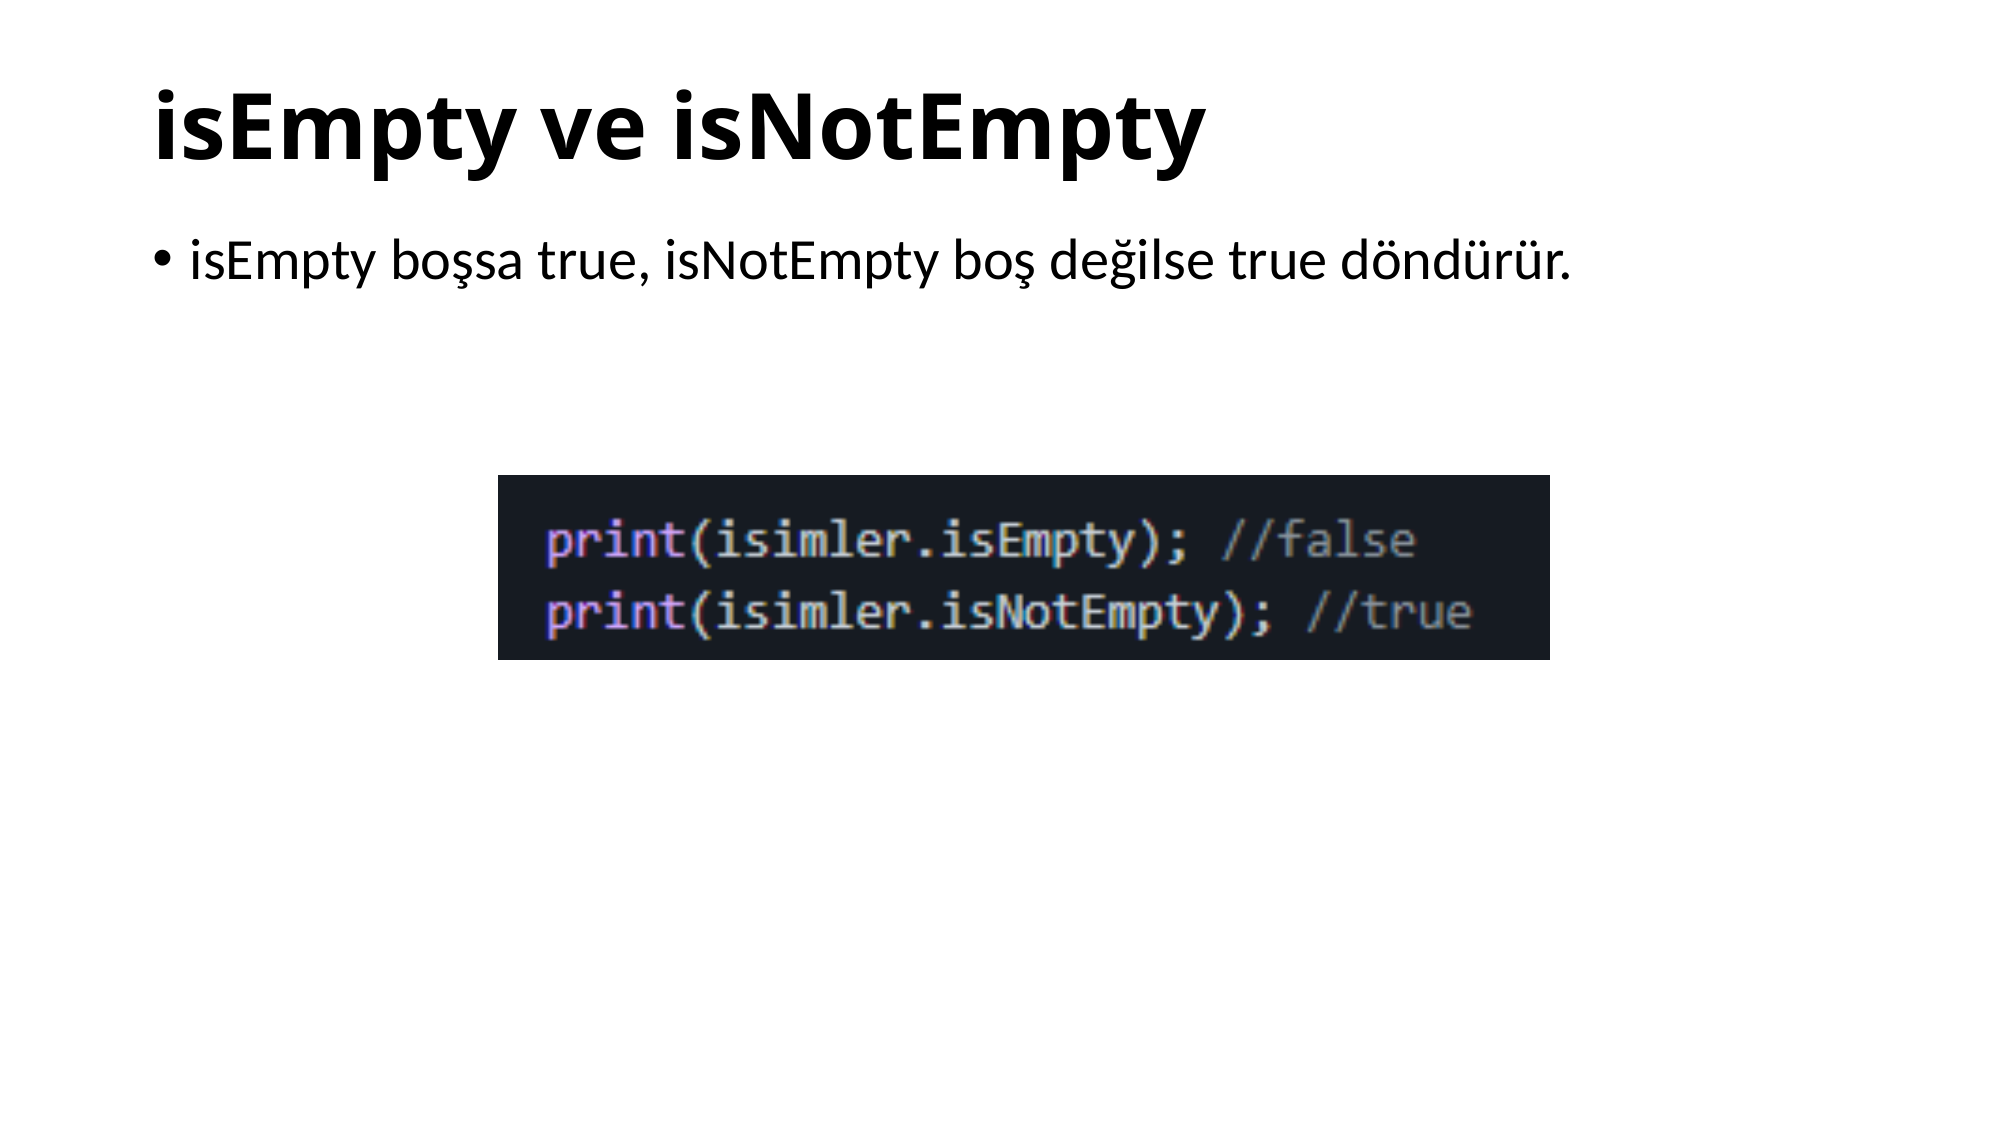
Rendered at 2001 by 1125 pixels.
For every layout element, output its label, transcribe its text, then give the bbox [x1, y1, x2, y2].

list isEmpty boşsa true, isNotEmpty boş değilse true döndürür. [137, 222, 1863, 1014]
title isEmpty ve isNotEmpty [137, 59, 1863, 199]
picture [498, 475, 1550, 660]
